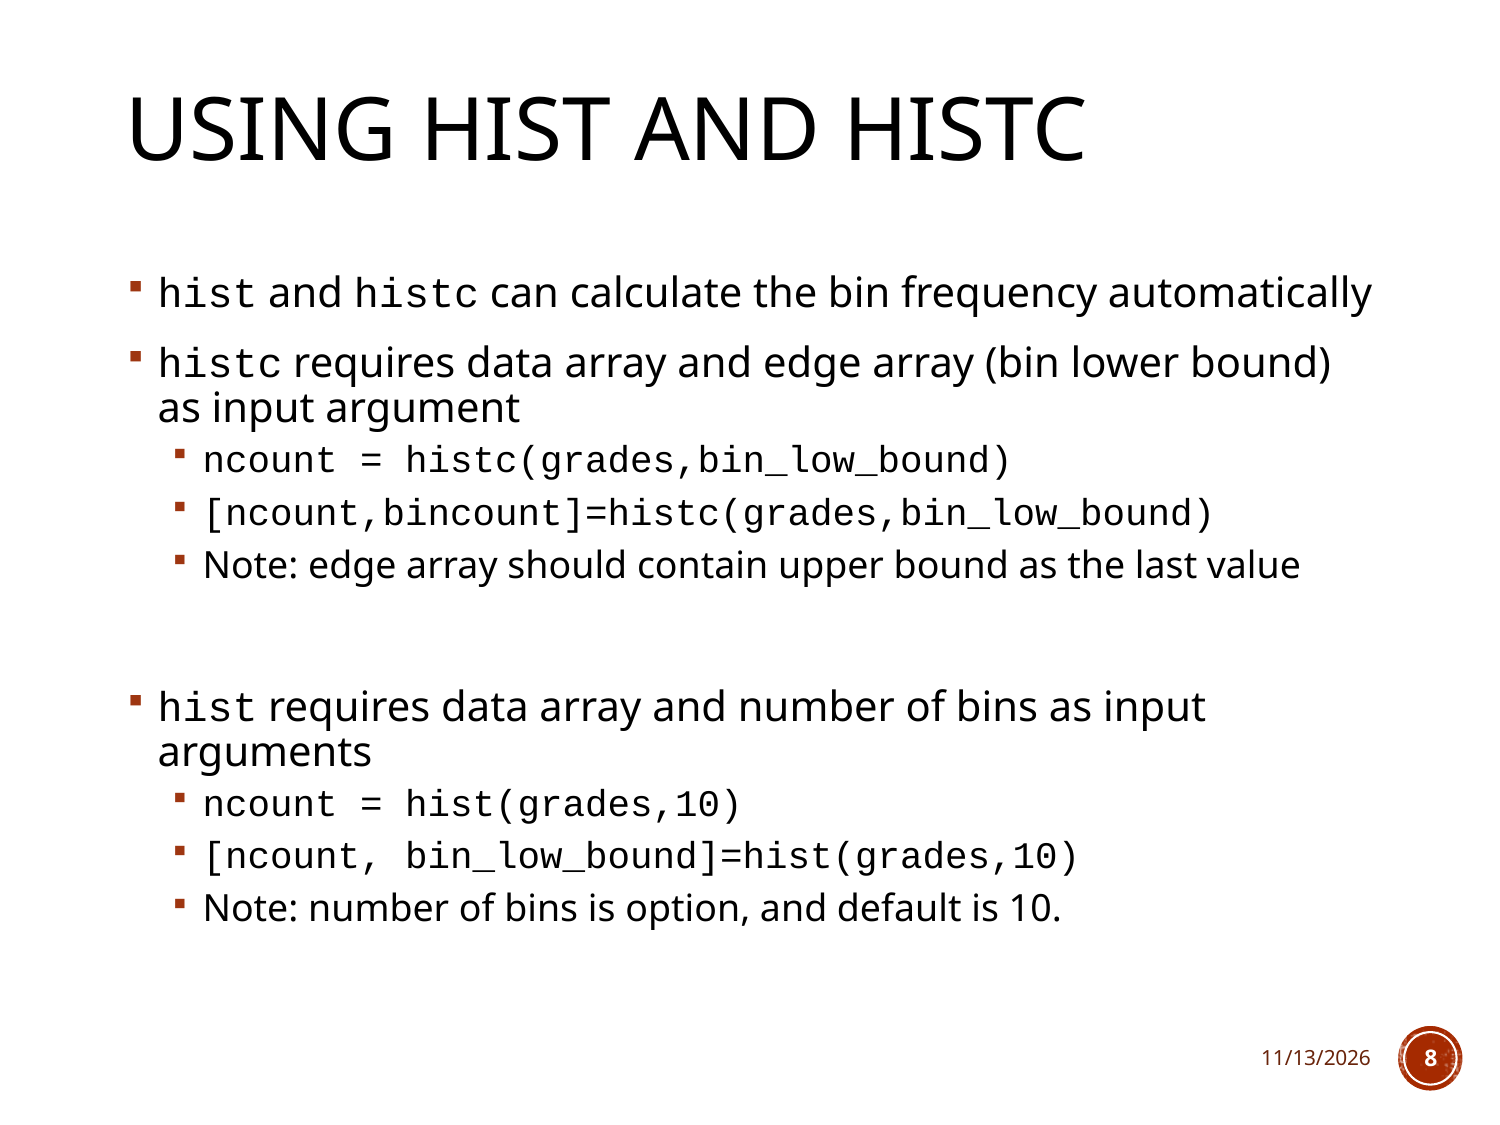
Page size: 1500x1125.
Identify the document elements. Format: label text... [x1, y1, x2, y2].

slide_number 8 [1391, 1028, 1471, 1089]
list hist and histc can calculate the bin frequency automatically histc requires data array and edge array (bin lower bound) as input argument ncount = histc(grades,bin_low_bound) [ncount,bincount]=histc(grades,bin_low_bound) Note: edge array should contain upper bound as the last value hist requires data array and number of bins as input arguments ncount = hist(grades,10) [ncount, bin_low_bound]=hist(grades,10) Note: number of bins is option, and default is 10. [112, 263, 1388, 1013]
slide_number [982, 1028, 1386, 1089]
title Using Hist and Histc [110, 0, 1386, 264]
